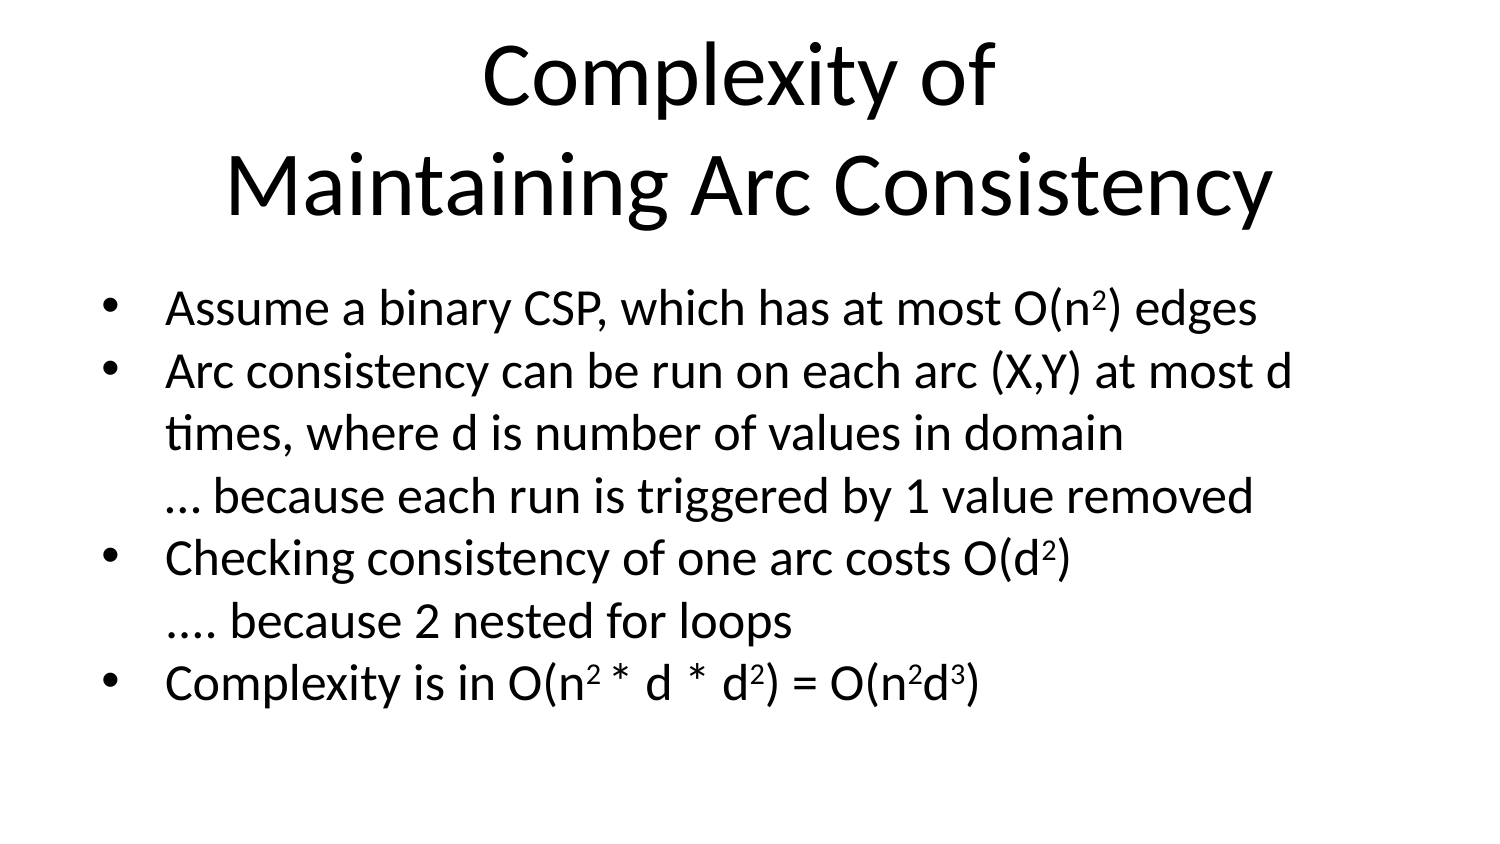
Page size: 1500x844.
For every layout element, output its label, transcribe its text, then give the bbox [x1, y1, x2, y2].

list Assume a binary CSP, which has at most O(n2) edges Arc consistency can be run on each arc (X,Y) at most d times, where d is number of values in domain … because each run is triggered by 1 value removed Checking consistency of one arc costs O(d2) .... because 2 nested for loops Complexity is in O(n2 * d * d2) = O(n2d3) [75, 266, 1425, 754]
title Complexity of Maintaining Arc Consistency [75, 33, 1425, 214]
